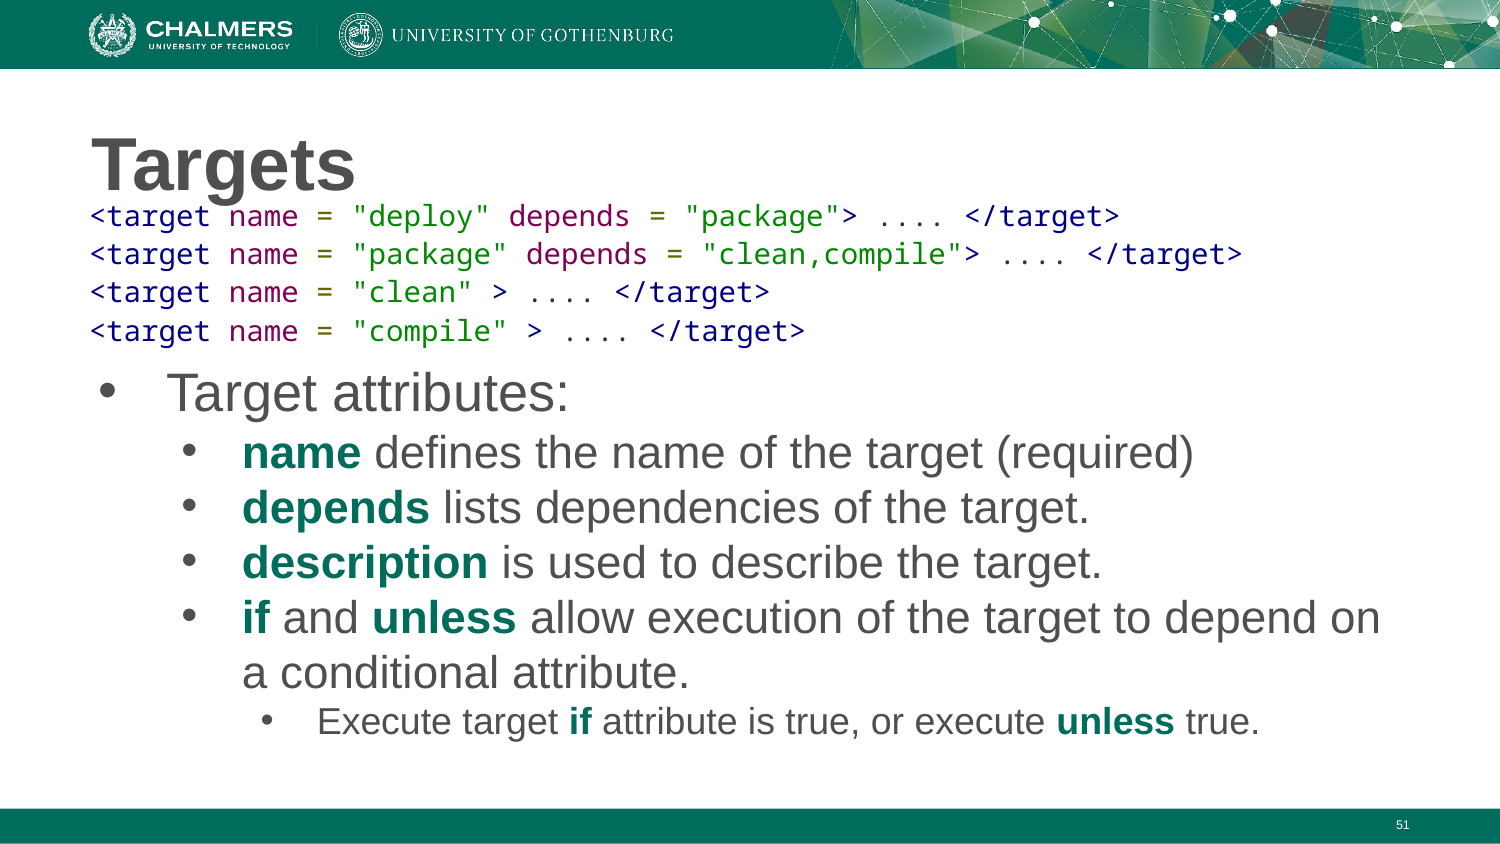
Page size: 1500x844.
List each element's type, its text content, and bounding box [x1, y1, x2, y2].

slide_number ‹#› [1074, 809, 1425, 844]
picture [64, 0, 696, 85]
picture [759, 0, 1500, 68]
title Targets [76, 100, 1425, 179]
list Target attributes: name defines the name of the target (required) depends lists dependencies of the target. description is used to describe the target. if and unless allow execution of the target to depend on a conditional attribute. Execute target if attribute is true, or execute unless true. [76, 350, 1426, 782]
text_box <target name = "deploy" depends = "package"> .... </target> <target name = "package" depends = "clean,compile"> .... </target> <target name = "clean" > .... </target> <target name = "compile" > .... </target> [65, 179, 1425, 343]
